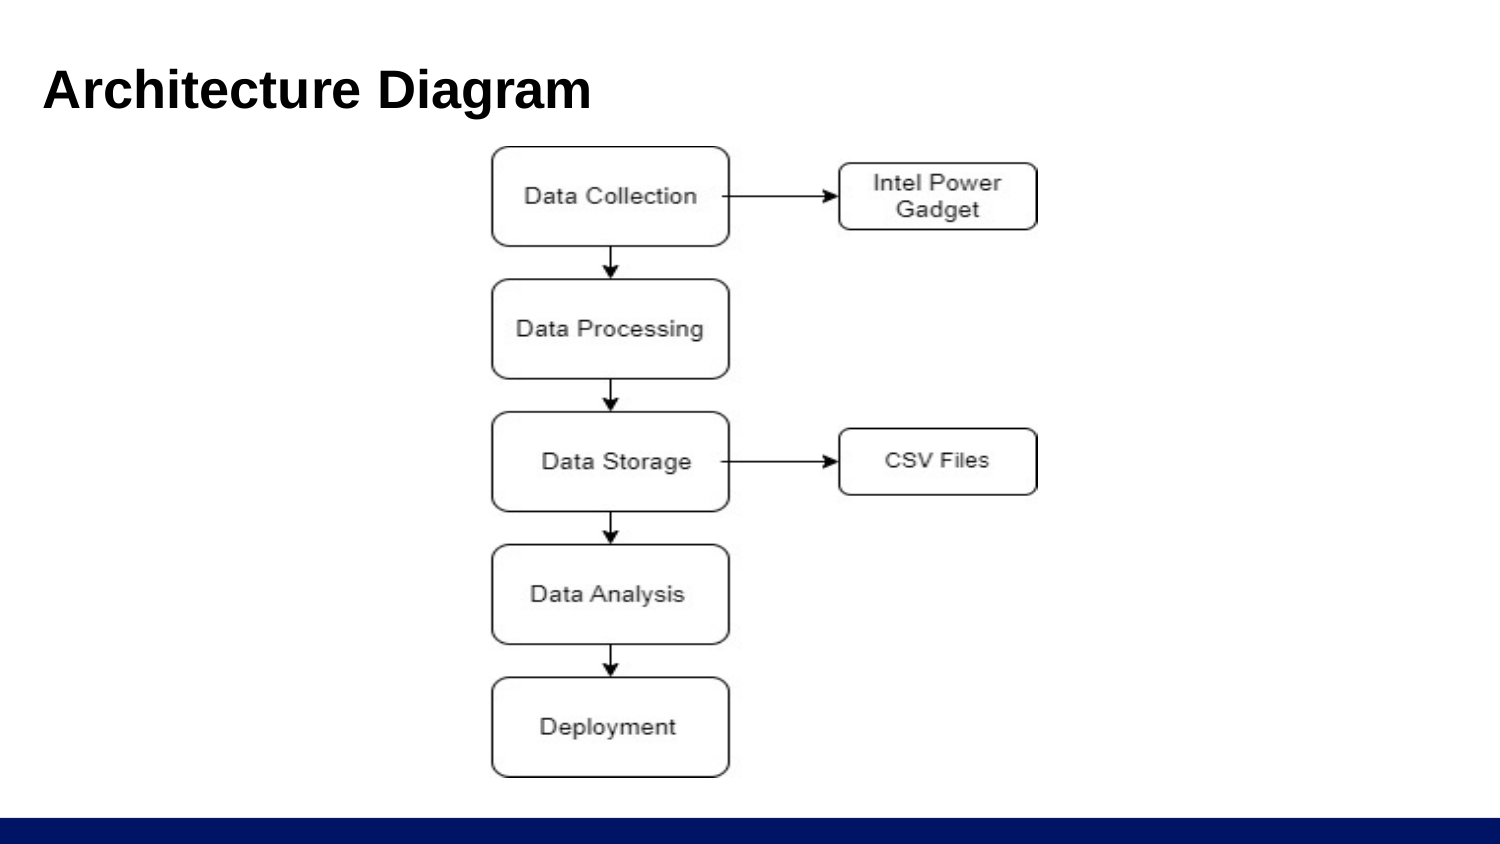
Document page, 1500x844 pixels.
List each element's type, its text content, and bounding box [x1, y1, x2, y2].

picture [474, 146, 1038, 778]
title Architecture Diagram [29, 37, 903, 196]
picture [0, 817, 1500, 844]
